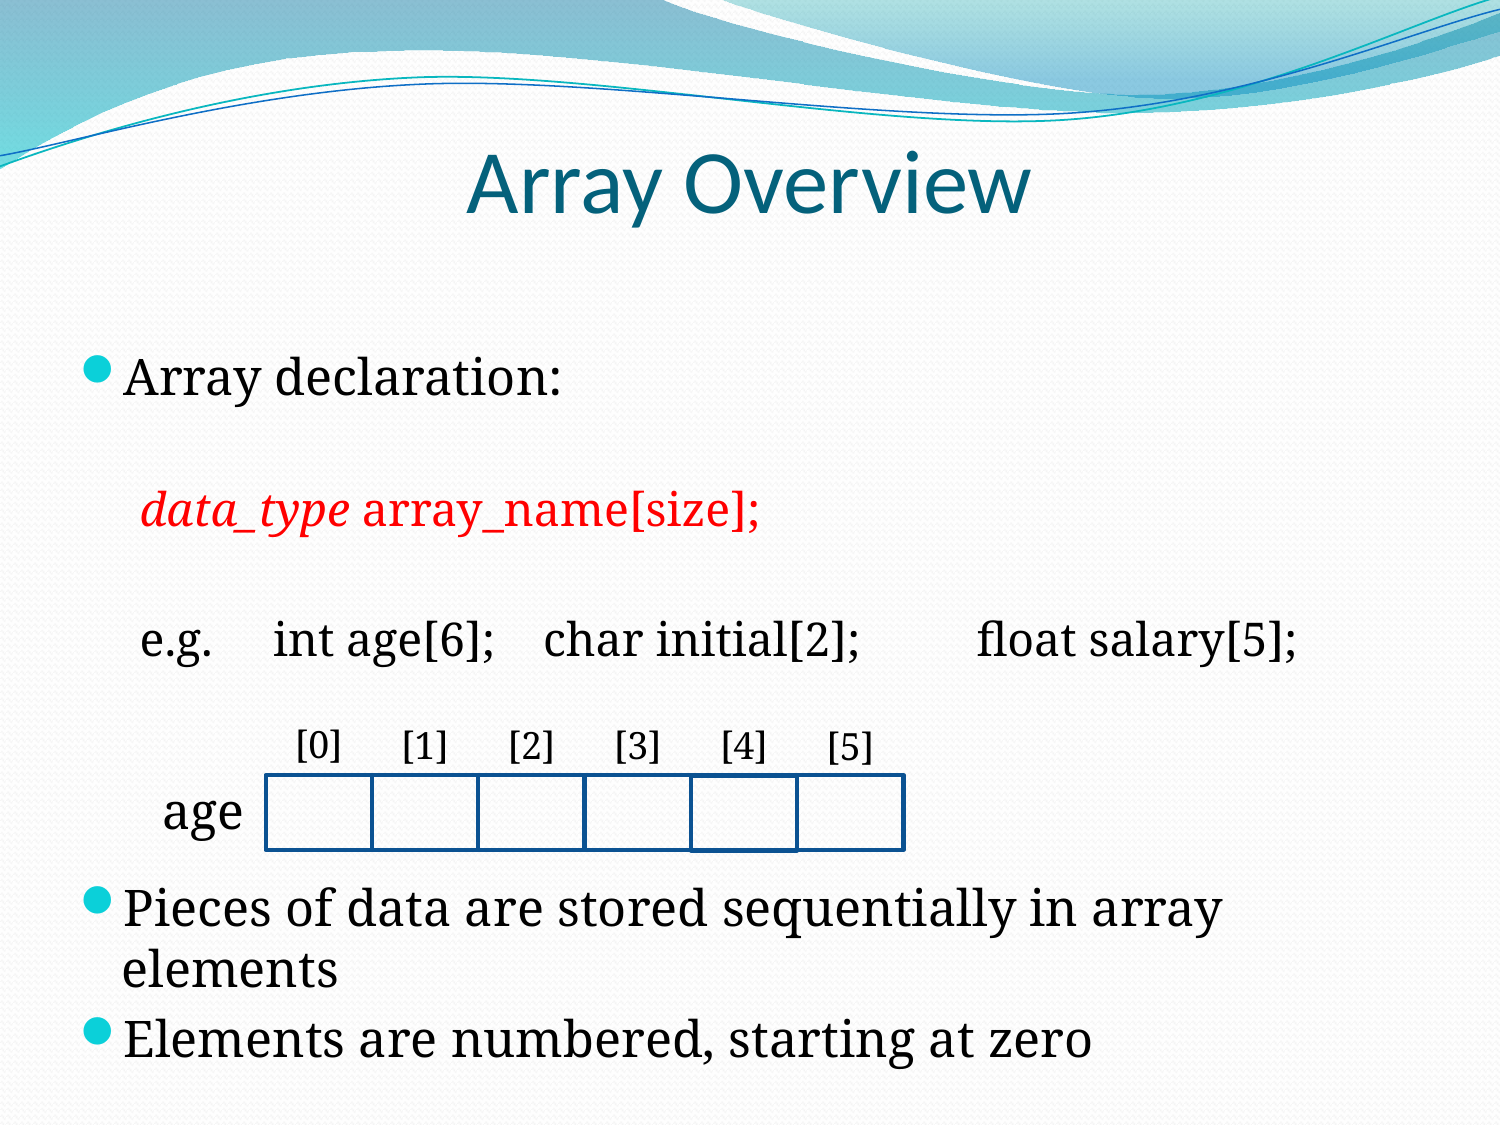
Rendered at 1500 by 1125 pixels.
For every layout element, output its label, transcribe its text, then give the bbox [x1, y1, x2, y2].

text_box [3] [584, 714, 690, 775]
text_box [5] [797, 715, 904, 776]
text_box [689, 775, 799, 853]
list Array declaration: data_type array_name[size]; e.g. int age[6]; char initial[2]; float salary[5]; Pieces of data are stored sequentially in array elements Elements are numbered, starting at zero [64, 267, 1415, 1083]
text_box [4] [690, 714, 798, 775]
text_box [582, 775, 689, 852]
text_box [0] [265, 713, 372, 774]
text_box age [147, 771, 266, 847]
title Array Overview [75, 115, 1425, 232]
text_box [476, 775, 582, 852]
text_box [2] [478, 714, 584, 775]
text_box [1] [371, 714, 478, 775]
text_box [370, 774, 476, 852]
text_box [799, 773, 906, 852]
text_box [264, 774, 370, 852]
